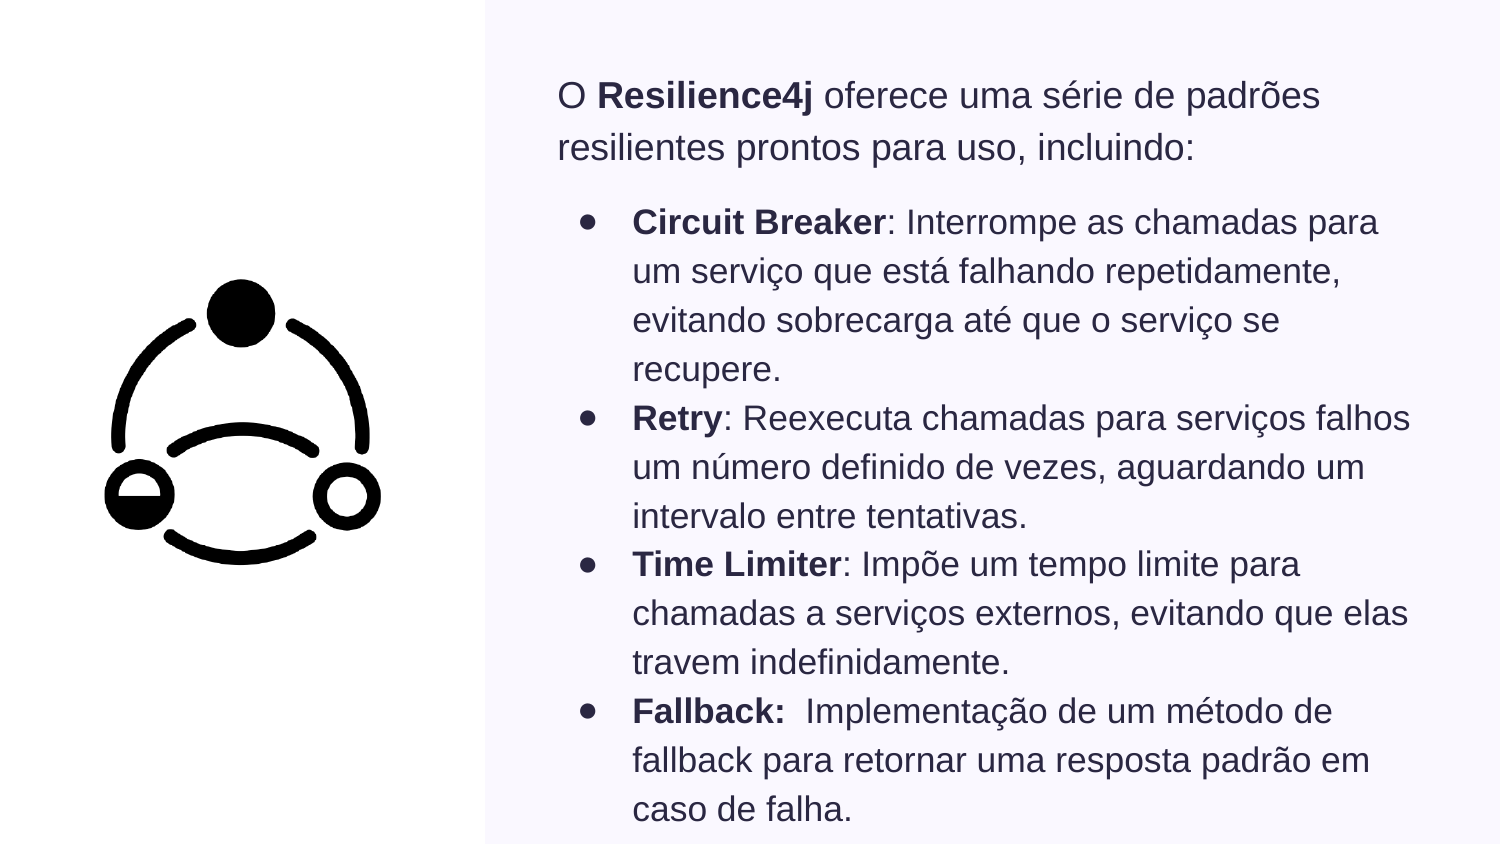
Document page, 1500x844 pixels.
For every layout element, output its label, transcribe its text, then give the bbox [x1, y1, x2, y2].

picture [94, 273, 391, 571]
list O Resilience4j oferece uma série de padrões resilientes prontos para uso, incluindo: Circuit Breaker: Interrompe as chamadas para um serviço que está falhando repetidamente, evitando sobrecarga até que o serviço se recupere. Retry: Reexecuta chamadas para serviços falhos um número definido de vezes, aguardando um intervalo entre tentativas. Time Limiter: Impõe um tempo limite para chamadas a serviços externos, evitando que elas travem indefinidamente. Fallback: Implementação de um método de fallback para retornar uma resposta padrão em caso de falha. [542, 49, 1449, 830]
text_box [0, 0, 486, 844]
